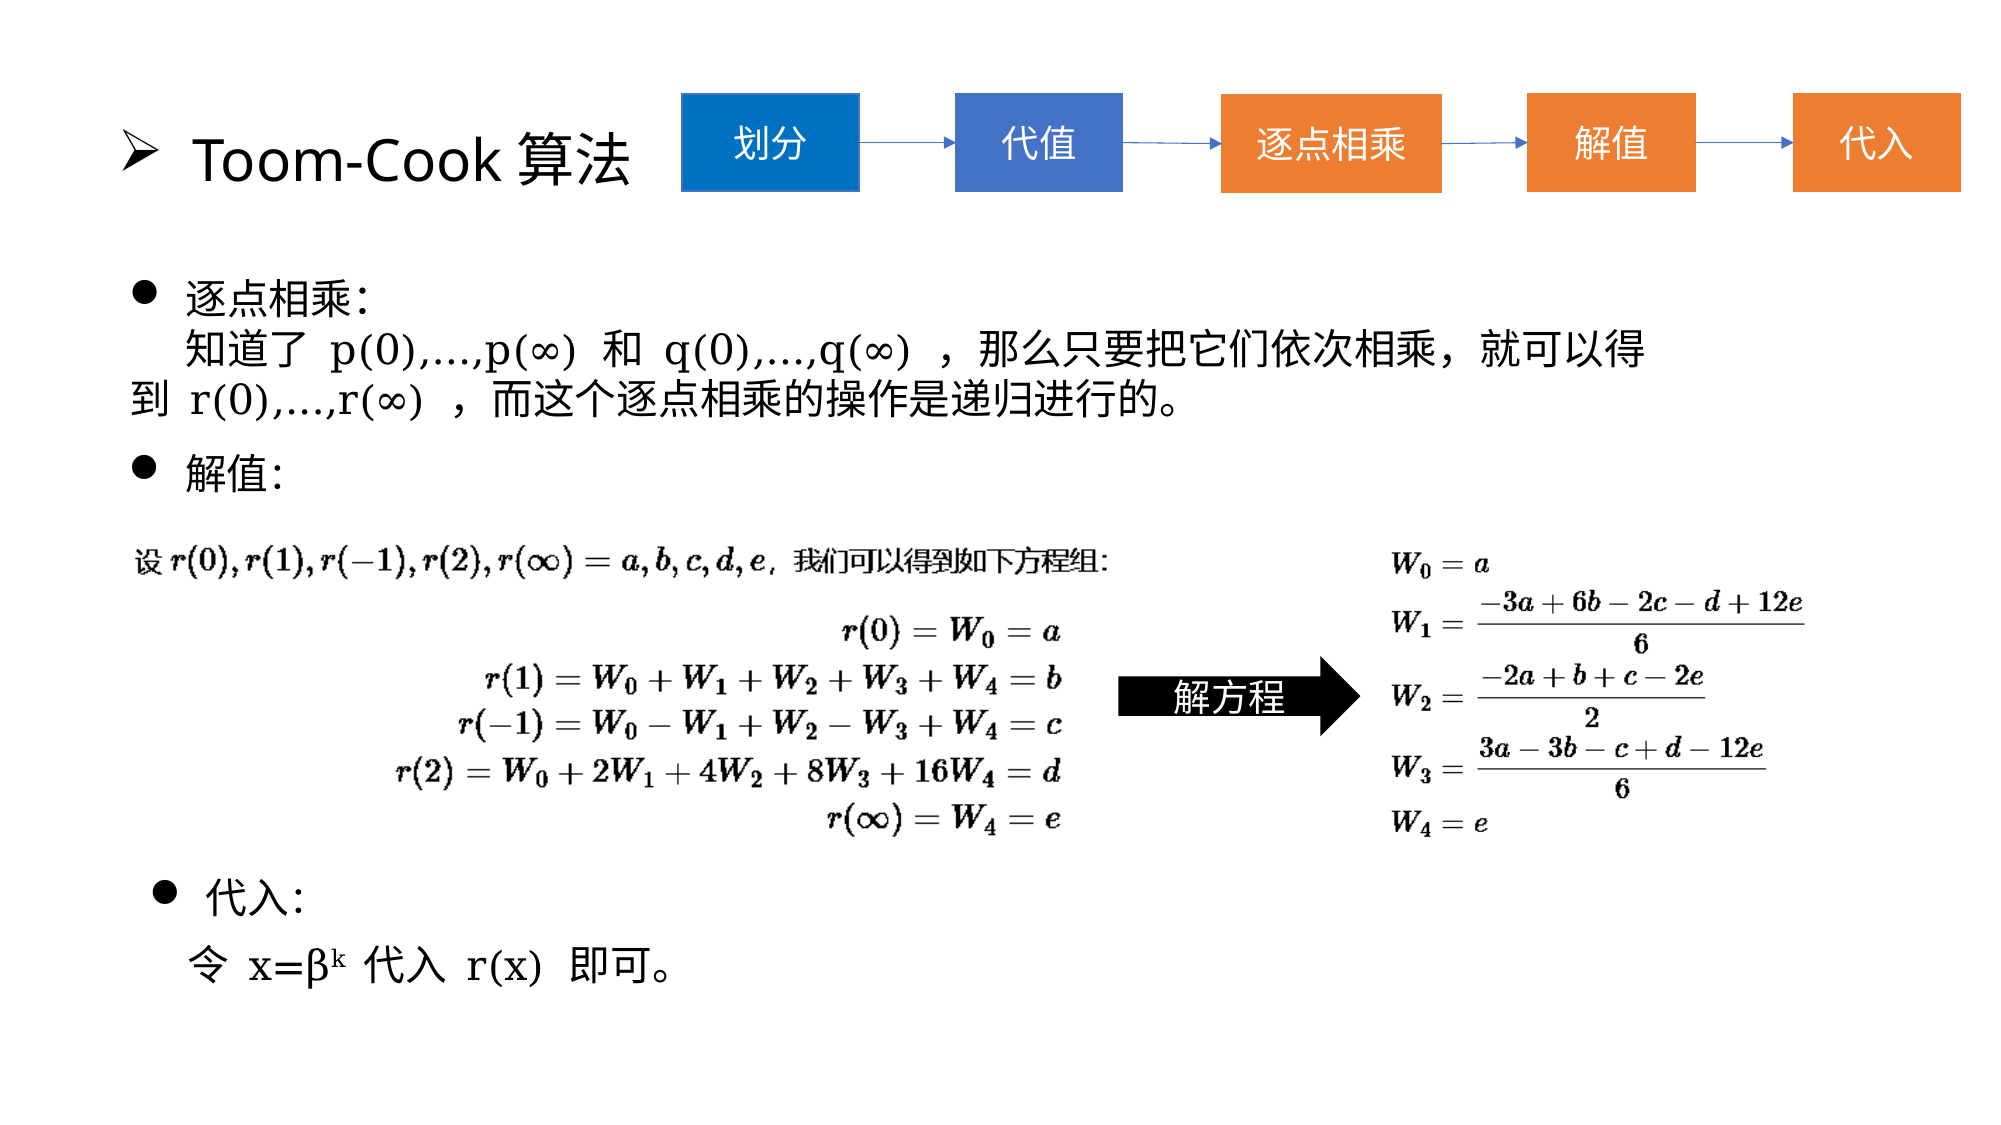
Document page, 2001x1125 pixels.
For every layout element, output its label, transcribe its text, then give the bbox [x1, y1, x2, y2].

text_box 代入 [1793, 93, 1961, 192]
text_box Toom-Cook算法 [102, 80, 717, 201]
picture [134, 527, 1110, 865]
text_box 解值： [114, 440, 1115, 505]
text_box 令 x=βk 代入 r(x) 即可。 [172, 930, 719, 996]
text_box 逐点相乘： 知道了 p(0),...,p(∞) 和 q(0),...,q(∞) ，那么只要把它们依次相乘，就可以得到 r(0),...,r(∞) ，而这个逐点相乘的操作是递归进行的。 [114, 264, 1893, 430]
text_box 逐点相乘 [1221, 94, 1442, 193]
text_box 解方程 [1118, 656, 1336, 737]
text_box 代入： [134, 864, 1135, 930]
picture [1336, 535, 1893, 857]
text_box 划分 [681, 93, 860, 192]
text_box 代值 [955, 93, 1123, 192]
text_box 解值 [1527, 93, 1696, 192]
